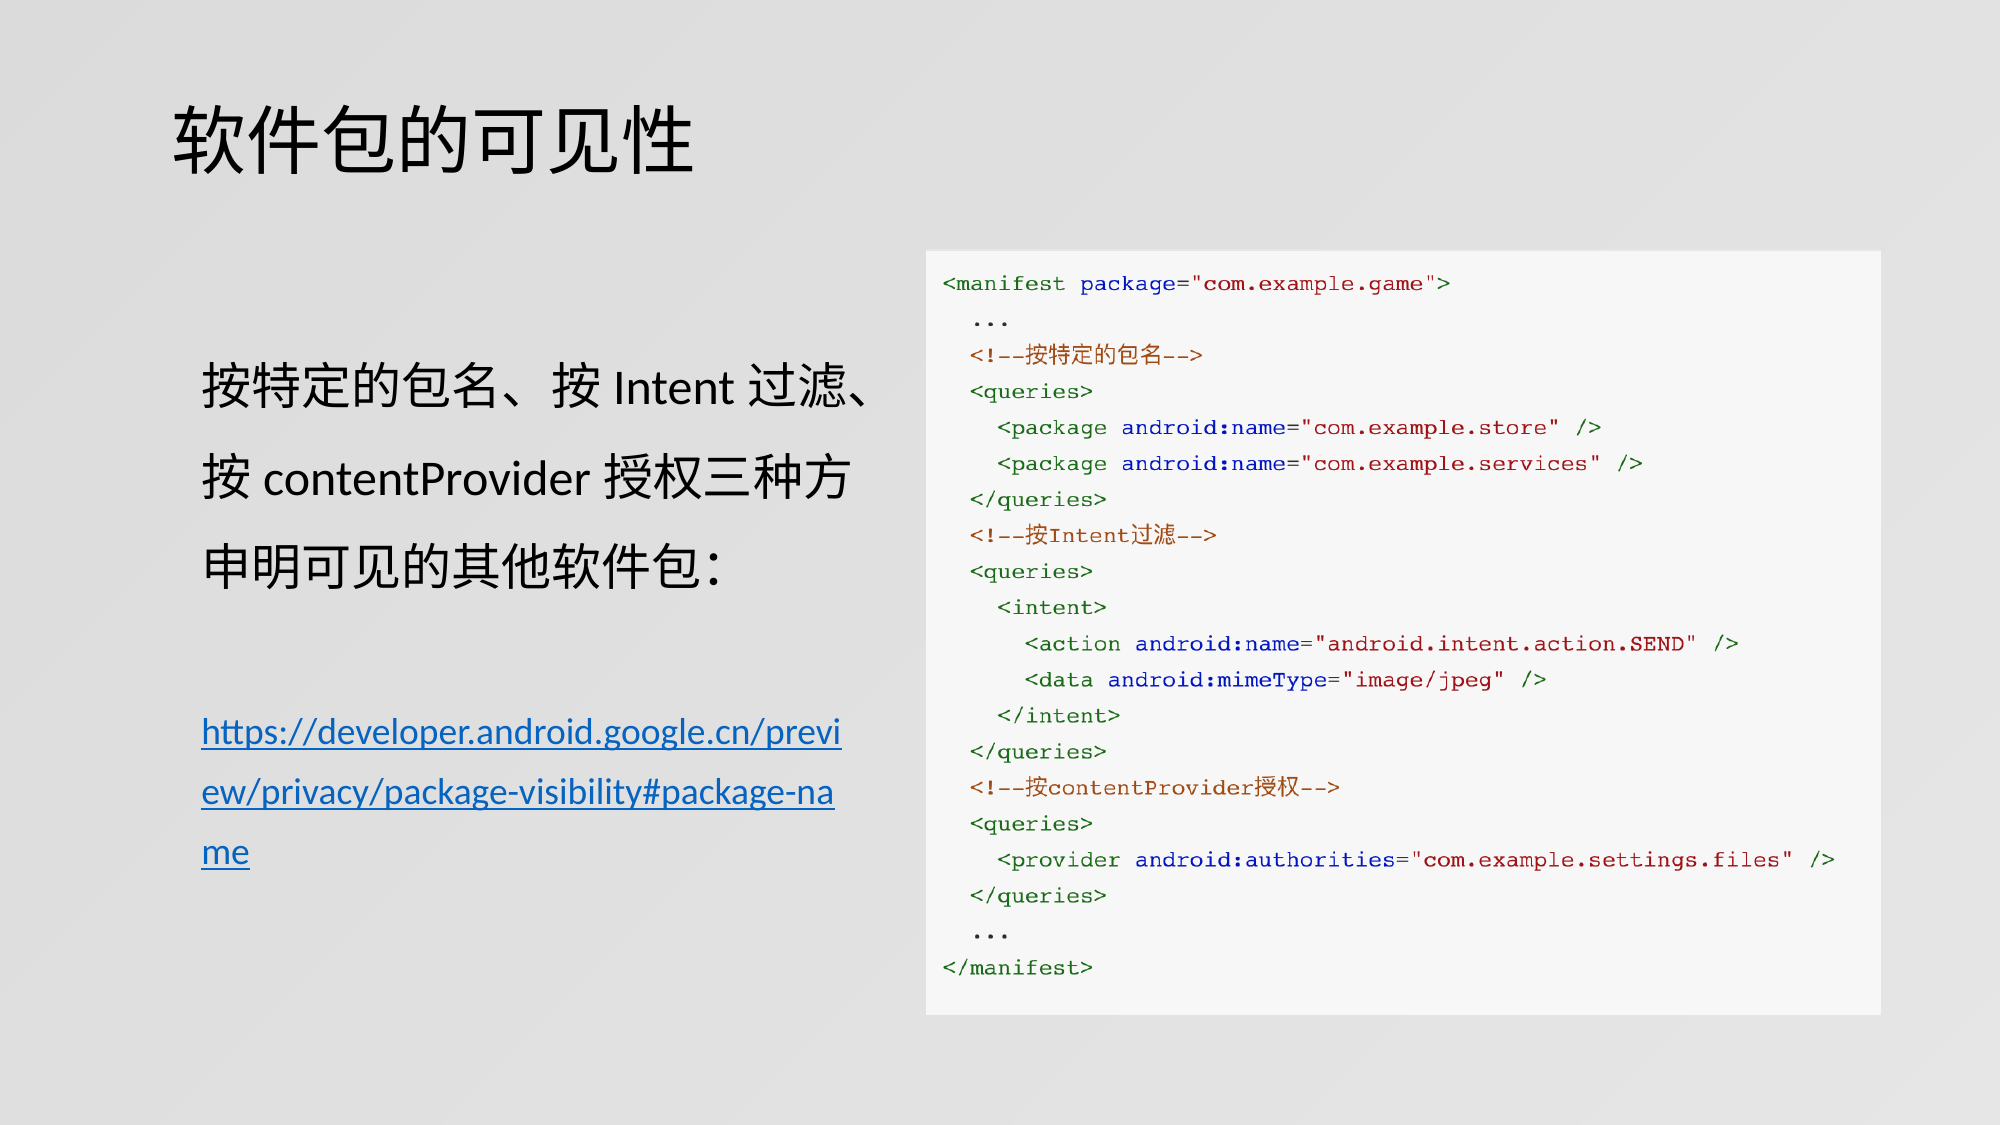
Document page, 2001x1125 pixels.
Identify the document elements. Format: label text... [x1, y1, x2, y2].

title 软件包的可见性 [155, 77, 1881, 211]
text_box 按特定的包名、按Intent过滤、按contentProvider授权三种方申明可见的其他软件包： https://developer.android.google.cn/preview/privacy/package-visibility#package-name [186, 317, 871, 760]
picture [926, 249, 1881, 1015]
